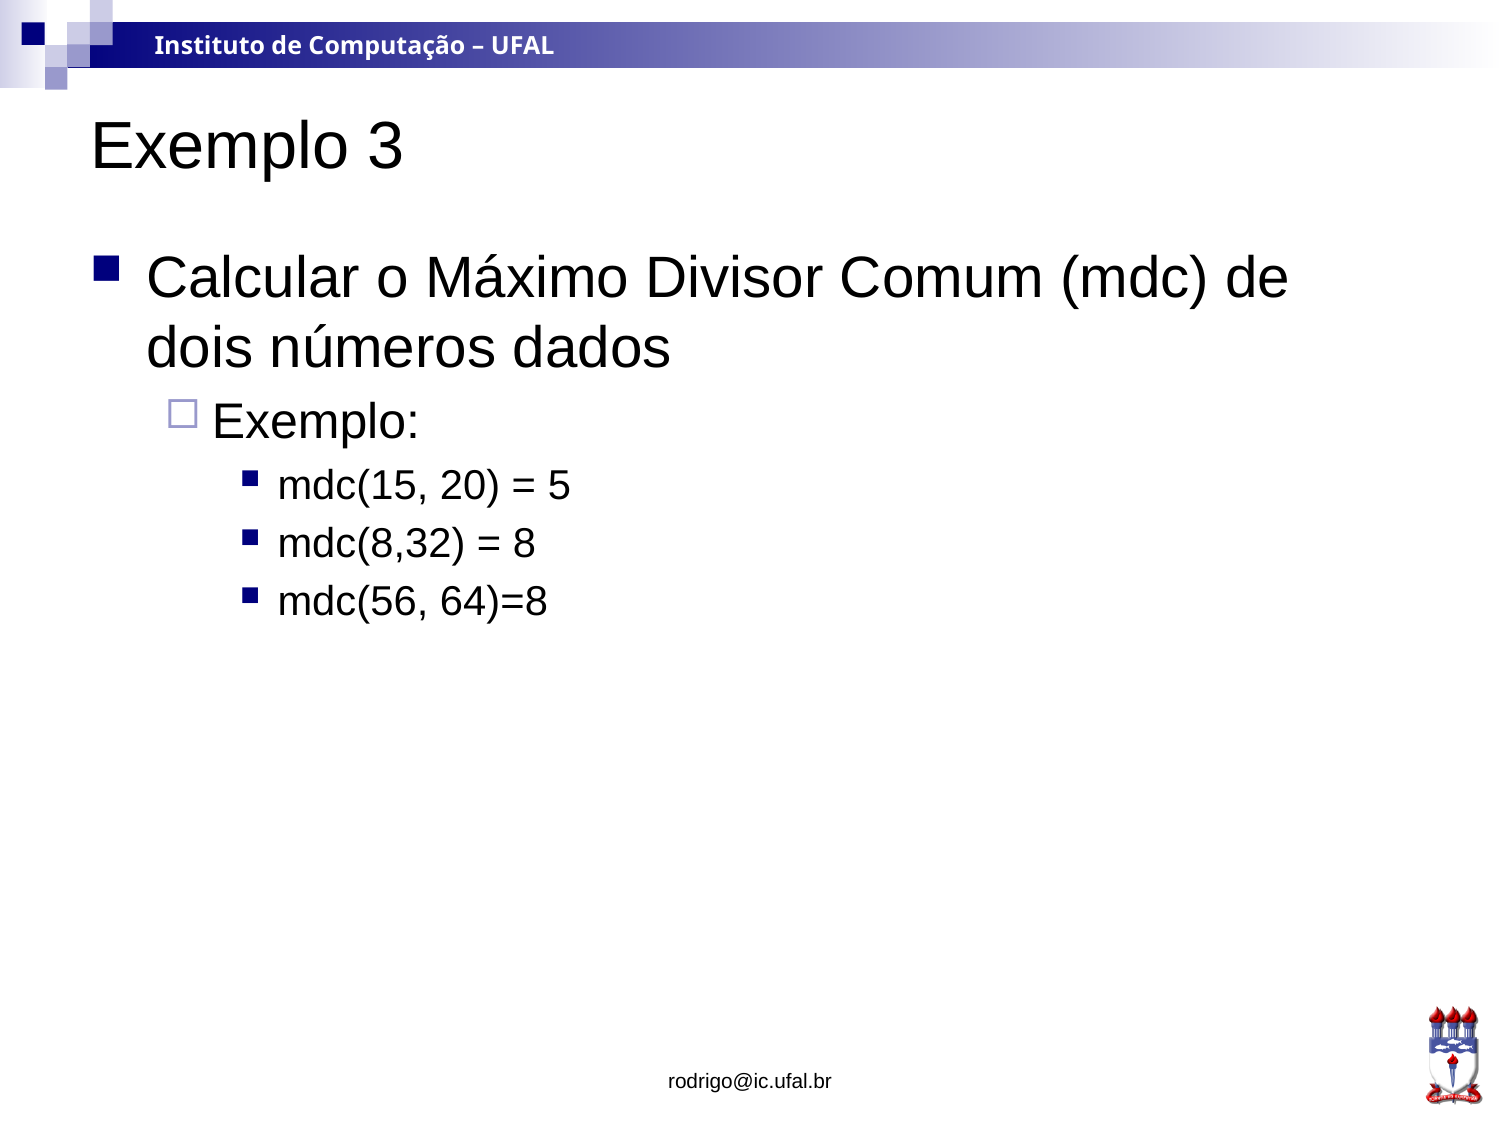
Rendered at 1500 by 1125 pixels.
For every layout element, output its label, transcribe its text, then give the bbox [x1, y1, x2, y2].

title Exemplo 3 [74, 74, 1426, 209]
list Calcular o Máximo Divisor Comum (mdc) de dois números dados Exemplo: mdc(15, 20) = 5 mdc(8,32) = 8 mdc(56, 64)=8 [74, 231, 1426, 1012]
footer rodrigo@ic.ufal.br [512, 1024, 988, 1101]
picture [1423, 1004, 1483, 1106]
